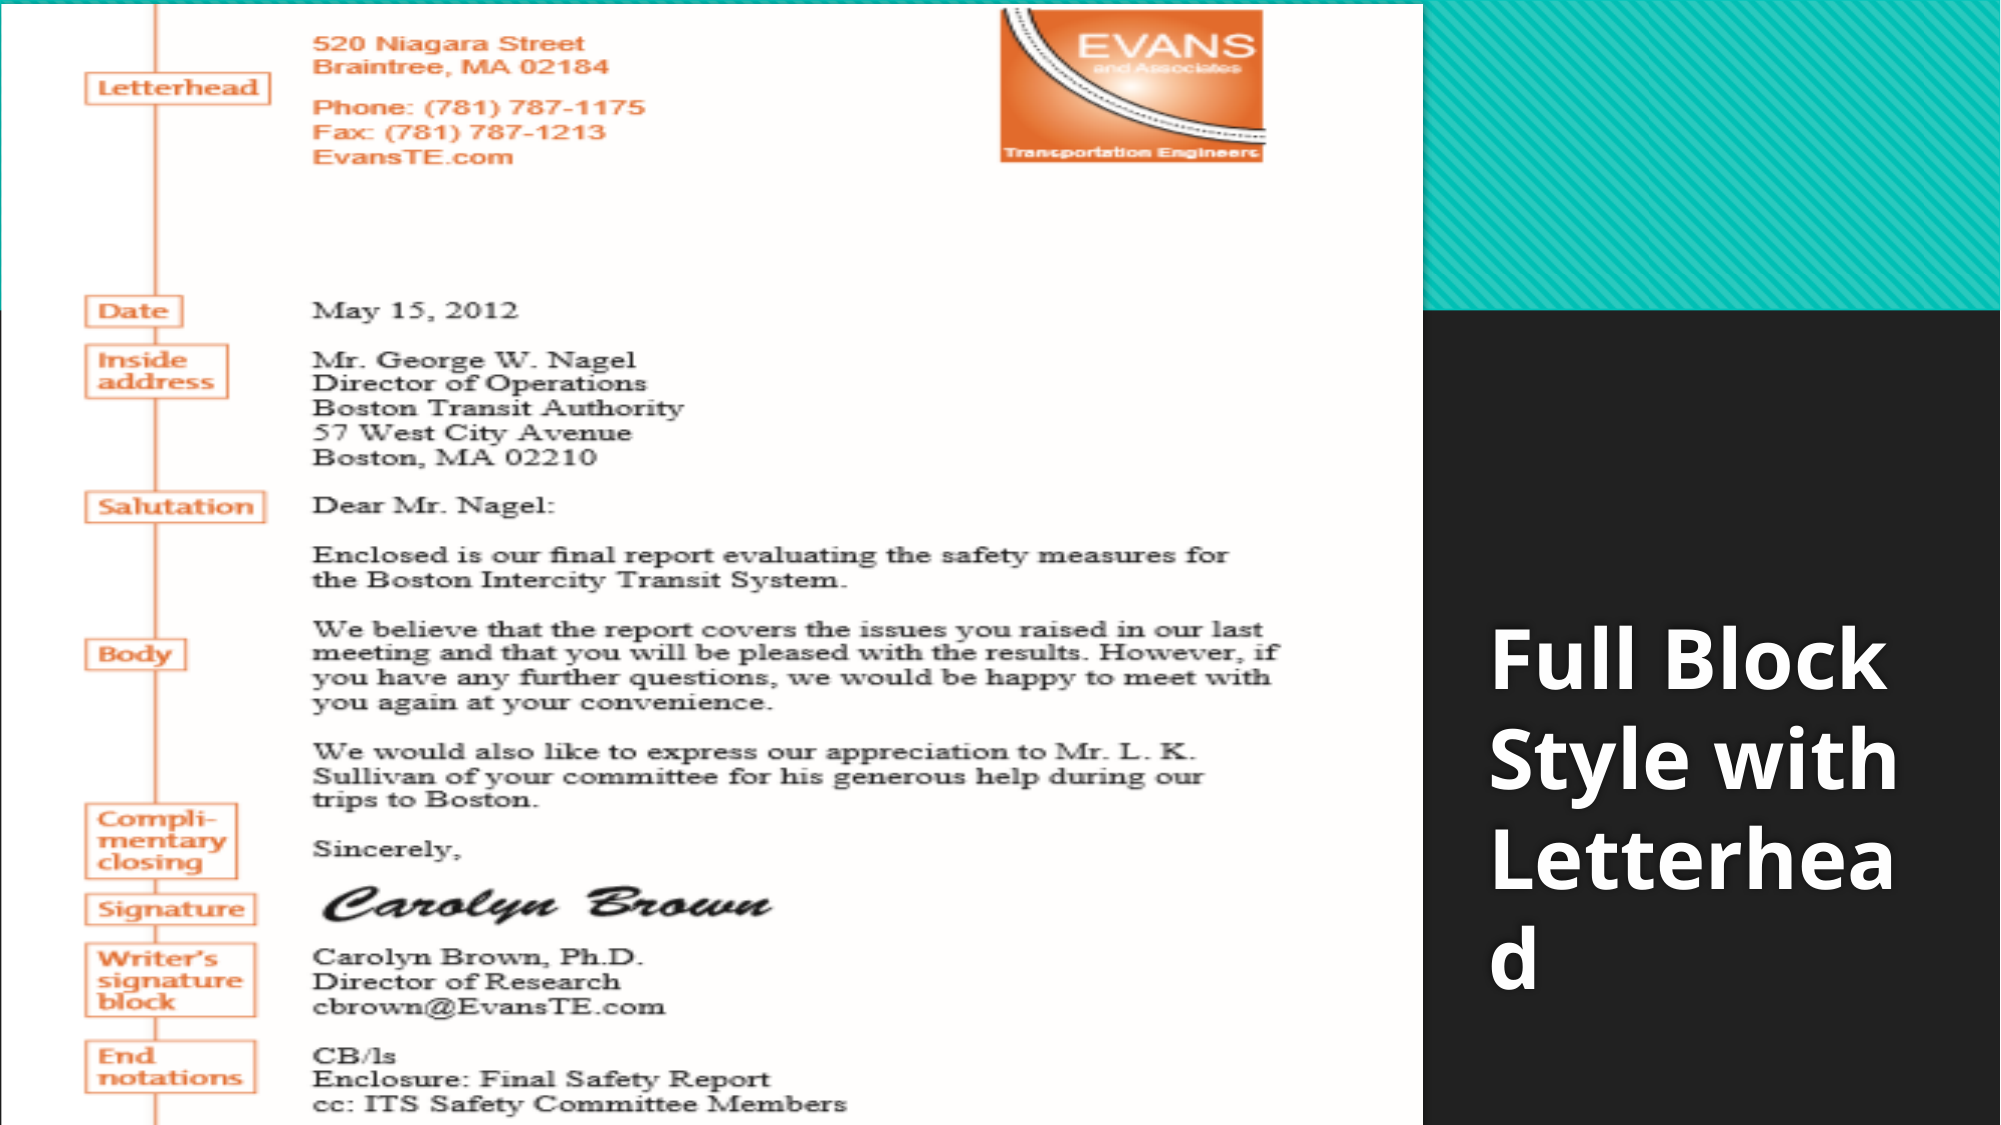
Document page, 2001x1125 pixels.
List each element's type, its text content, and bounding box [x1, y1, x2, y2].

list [1, 4, 1424, 1125]
title Full Block Style with Letterhead [1473, 72, 1958, 1014]
